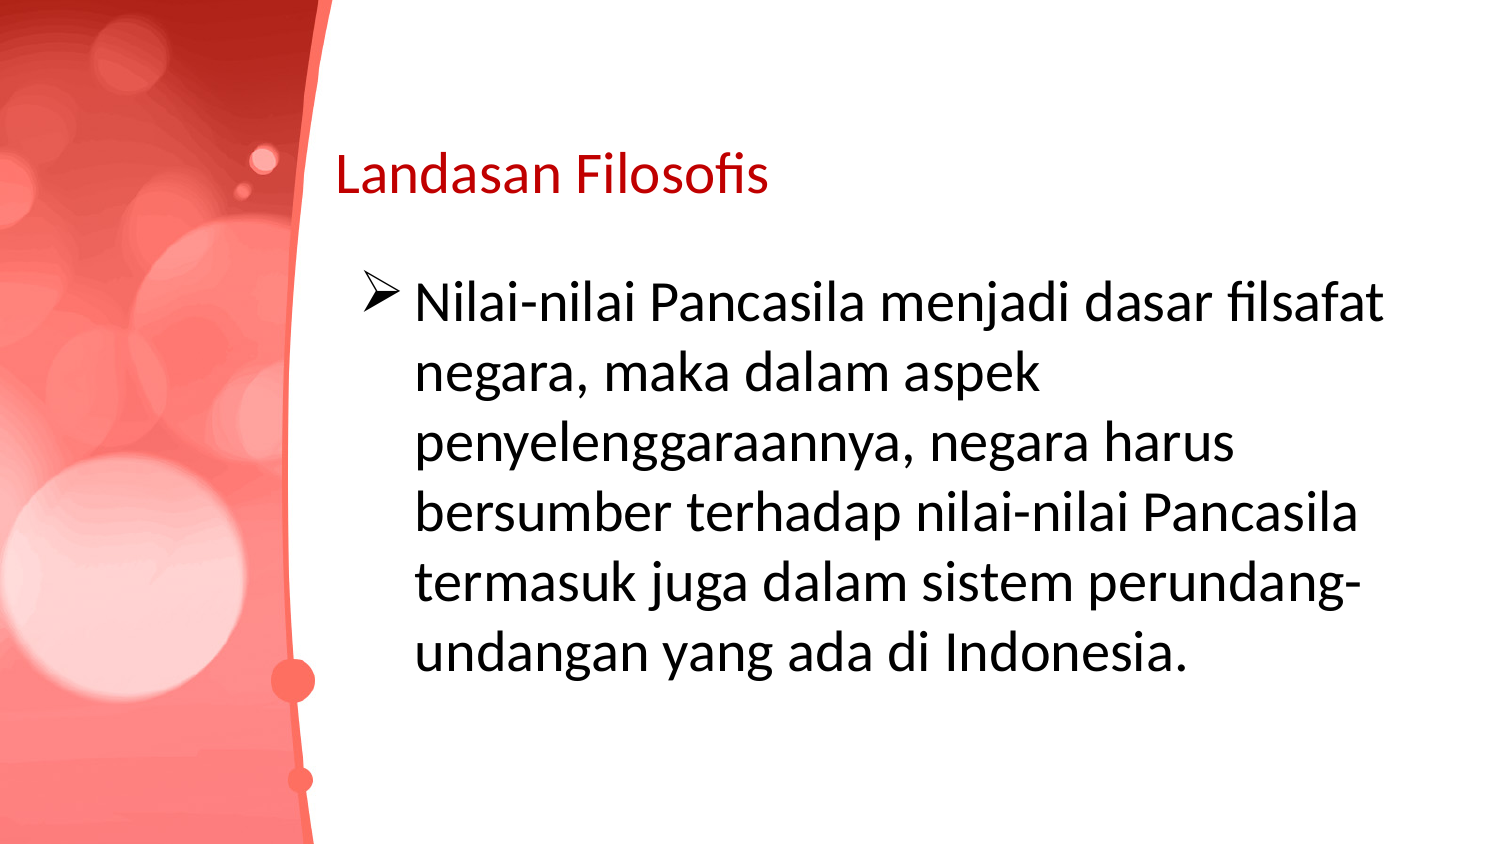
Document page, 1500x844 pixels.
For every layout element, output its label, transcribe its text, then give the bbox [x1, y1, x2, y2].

title Landasan Filosofis [320, 55, 1460, 215]
list Nilai-nilai Pancasila menjadi dasar filsafat negara, maka dalam aspek penyelenggaraannya, negara harus bersumber terhadap nilai-nilai Pancasila termasuk juga dalam sistem perundang-undangan yang ada di Indonesia. [343, 256, 1424, 771]
picture [0, 0, 1500, 844]
